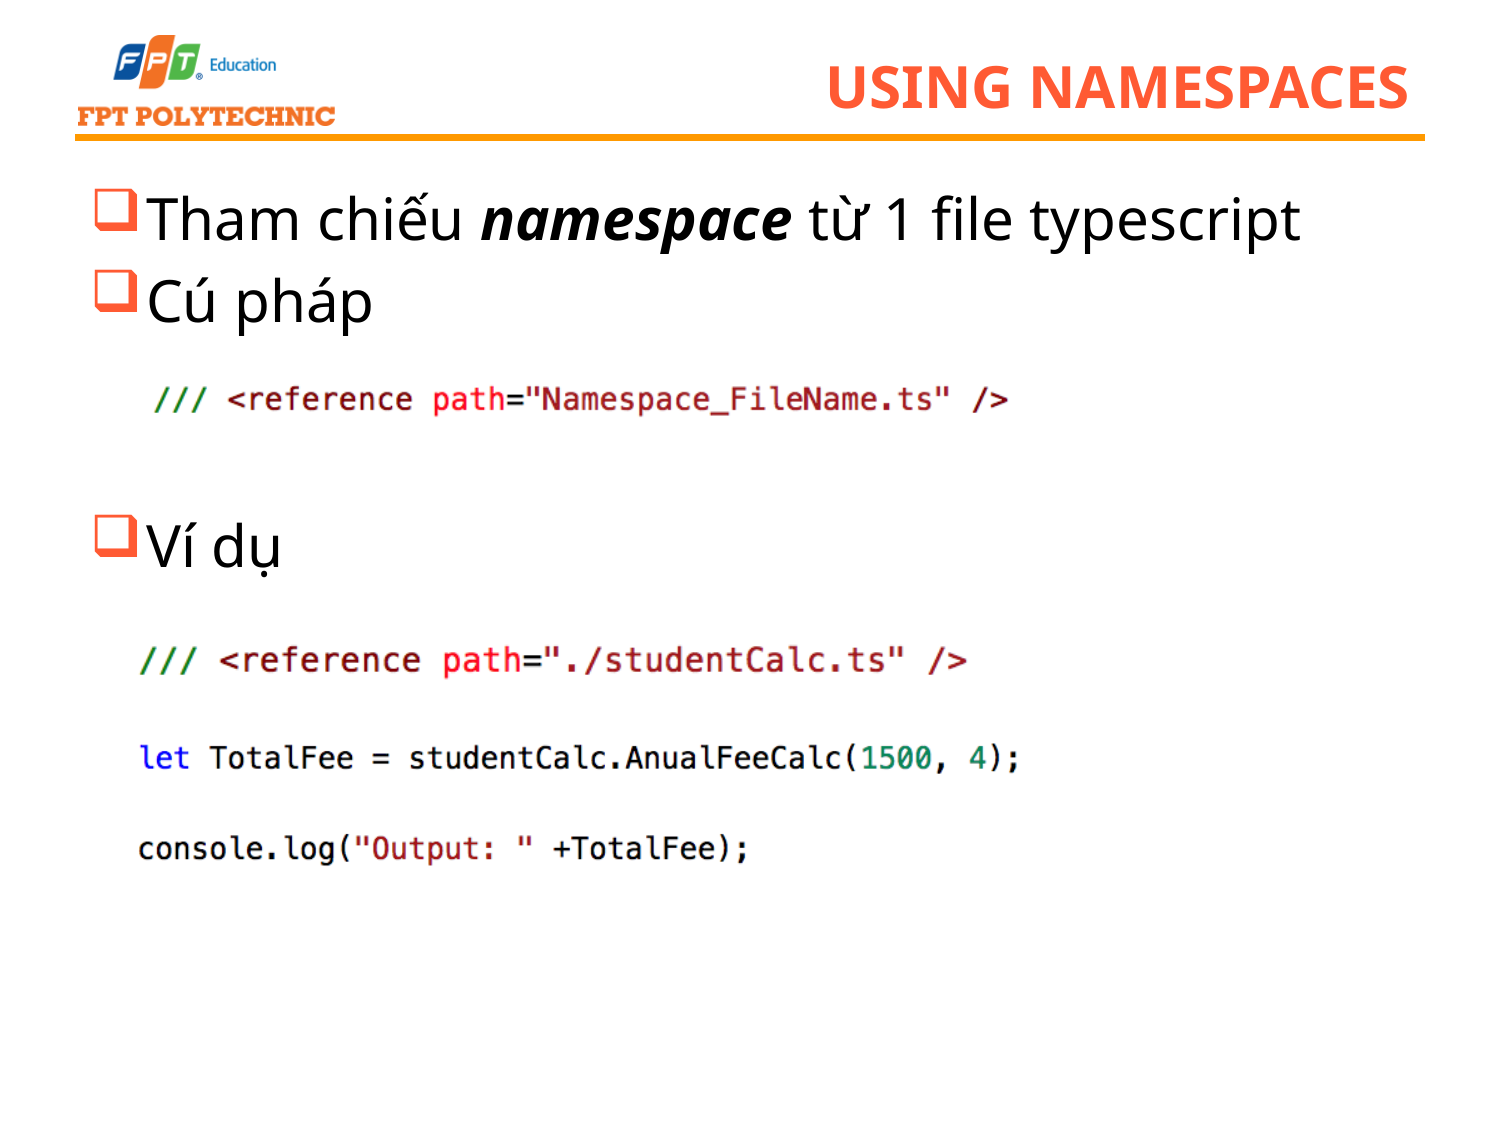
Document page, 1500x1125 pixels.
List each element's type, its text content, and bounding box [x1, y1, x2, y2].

picture [112, 611, 1083, 892]
picture [137, 349, 1164, 463]
title Using namespaces [337, 45, 1425, 125]
list Tham chiếu namespace từ 1 file typescript Cú pháp Ví dụ [75, 174, 1425, 1038]
picture [78, 35, 338, 126]
